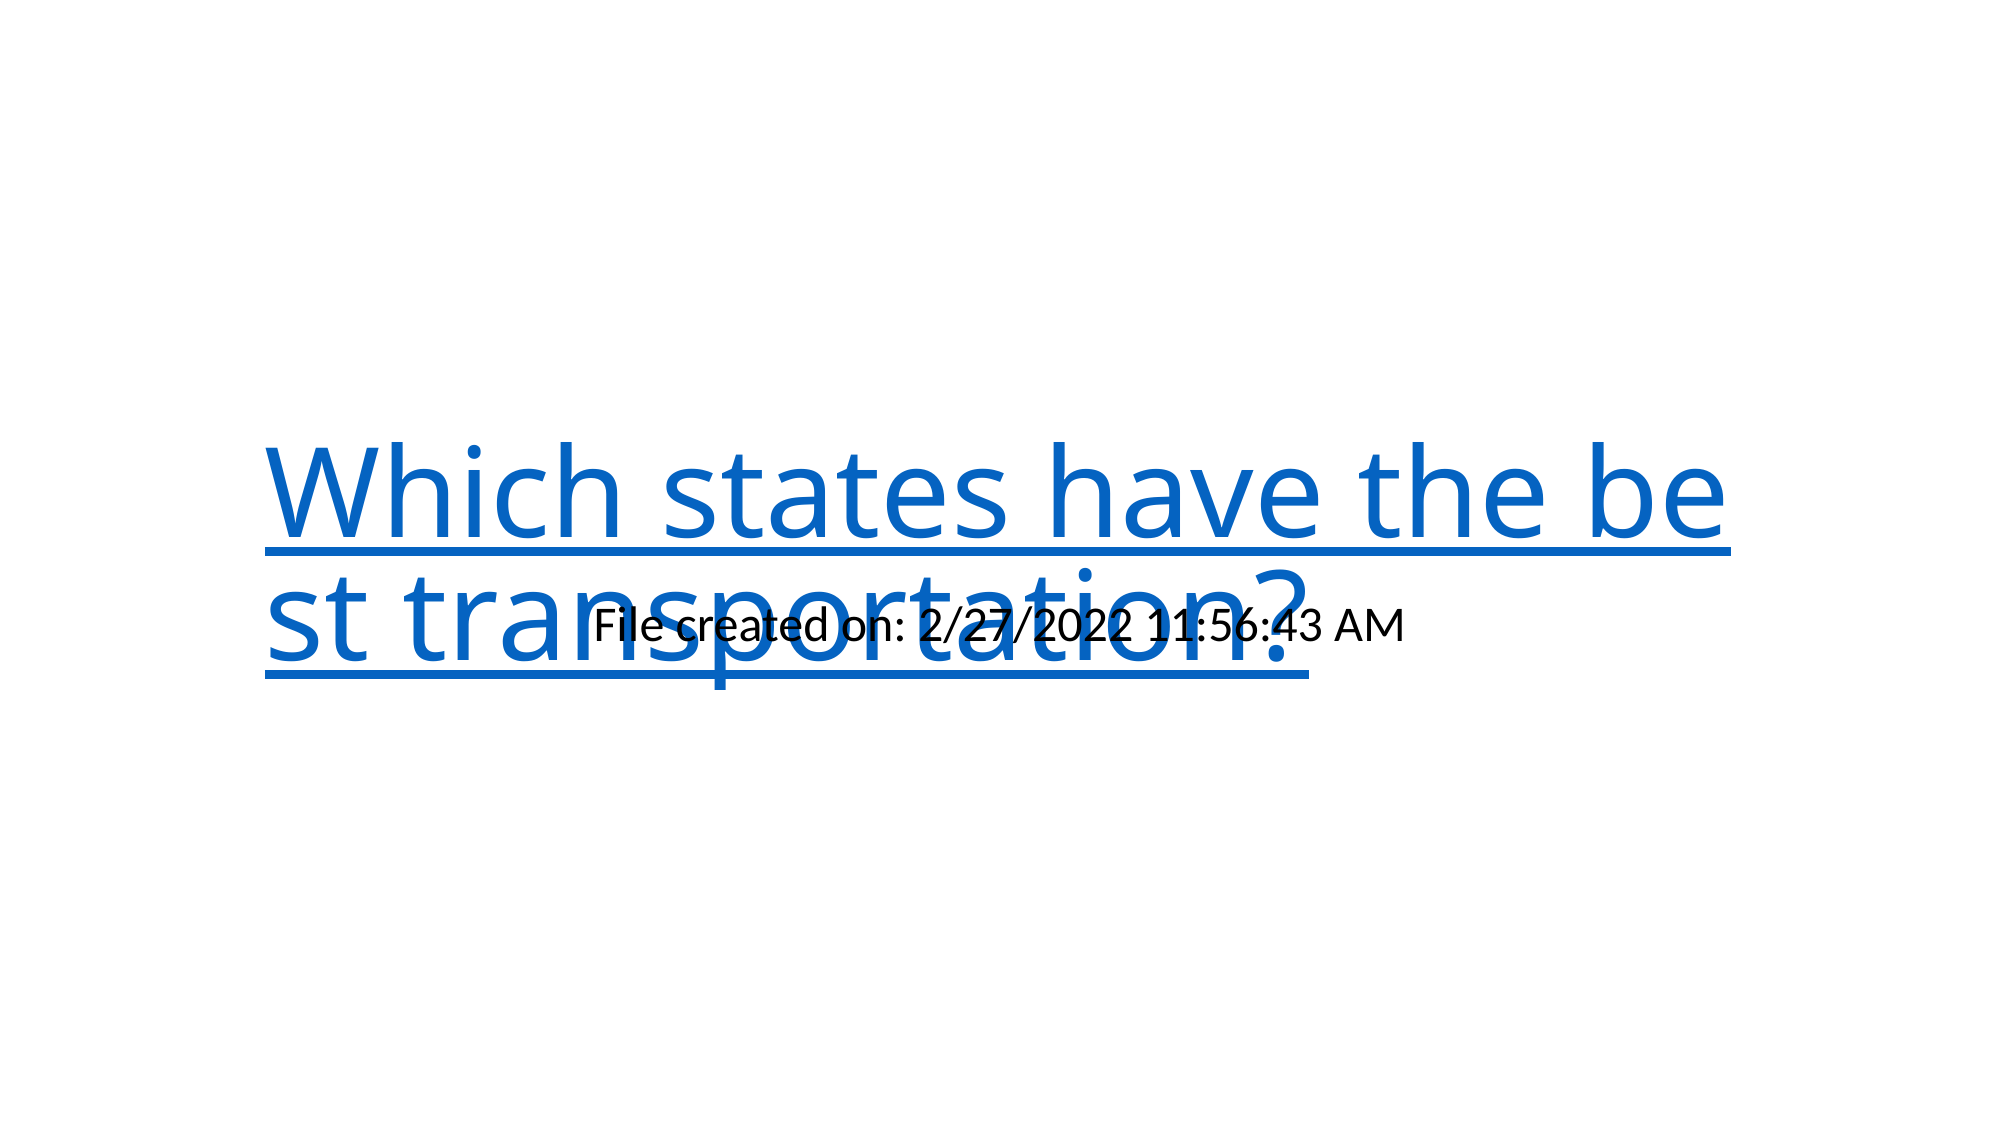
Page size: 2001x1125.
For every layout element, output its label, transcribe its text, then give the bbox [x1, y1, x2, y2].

subtitle File created on: 2/27/2022 11:56:43 AM [249, 590, 1750, 863]
title Which states have the best transportation? [249, 184, 1750, 576]
